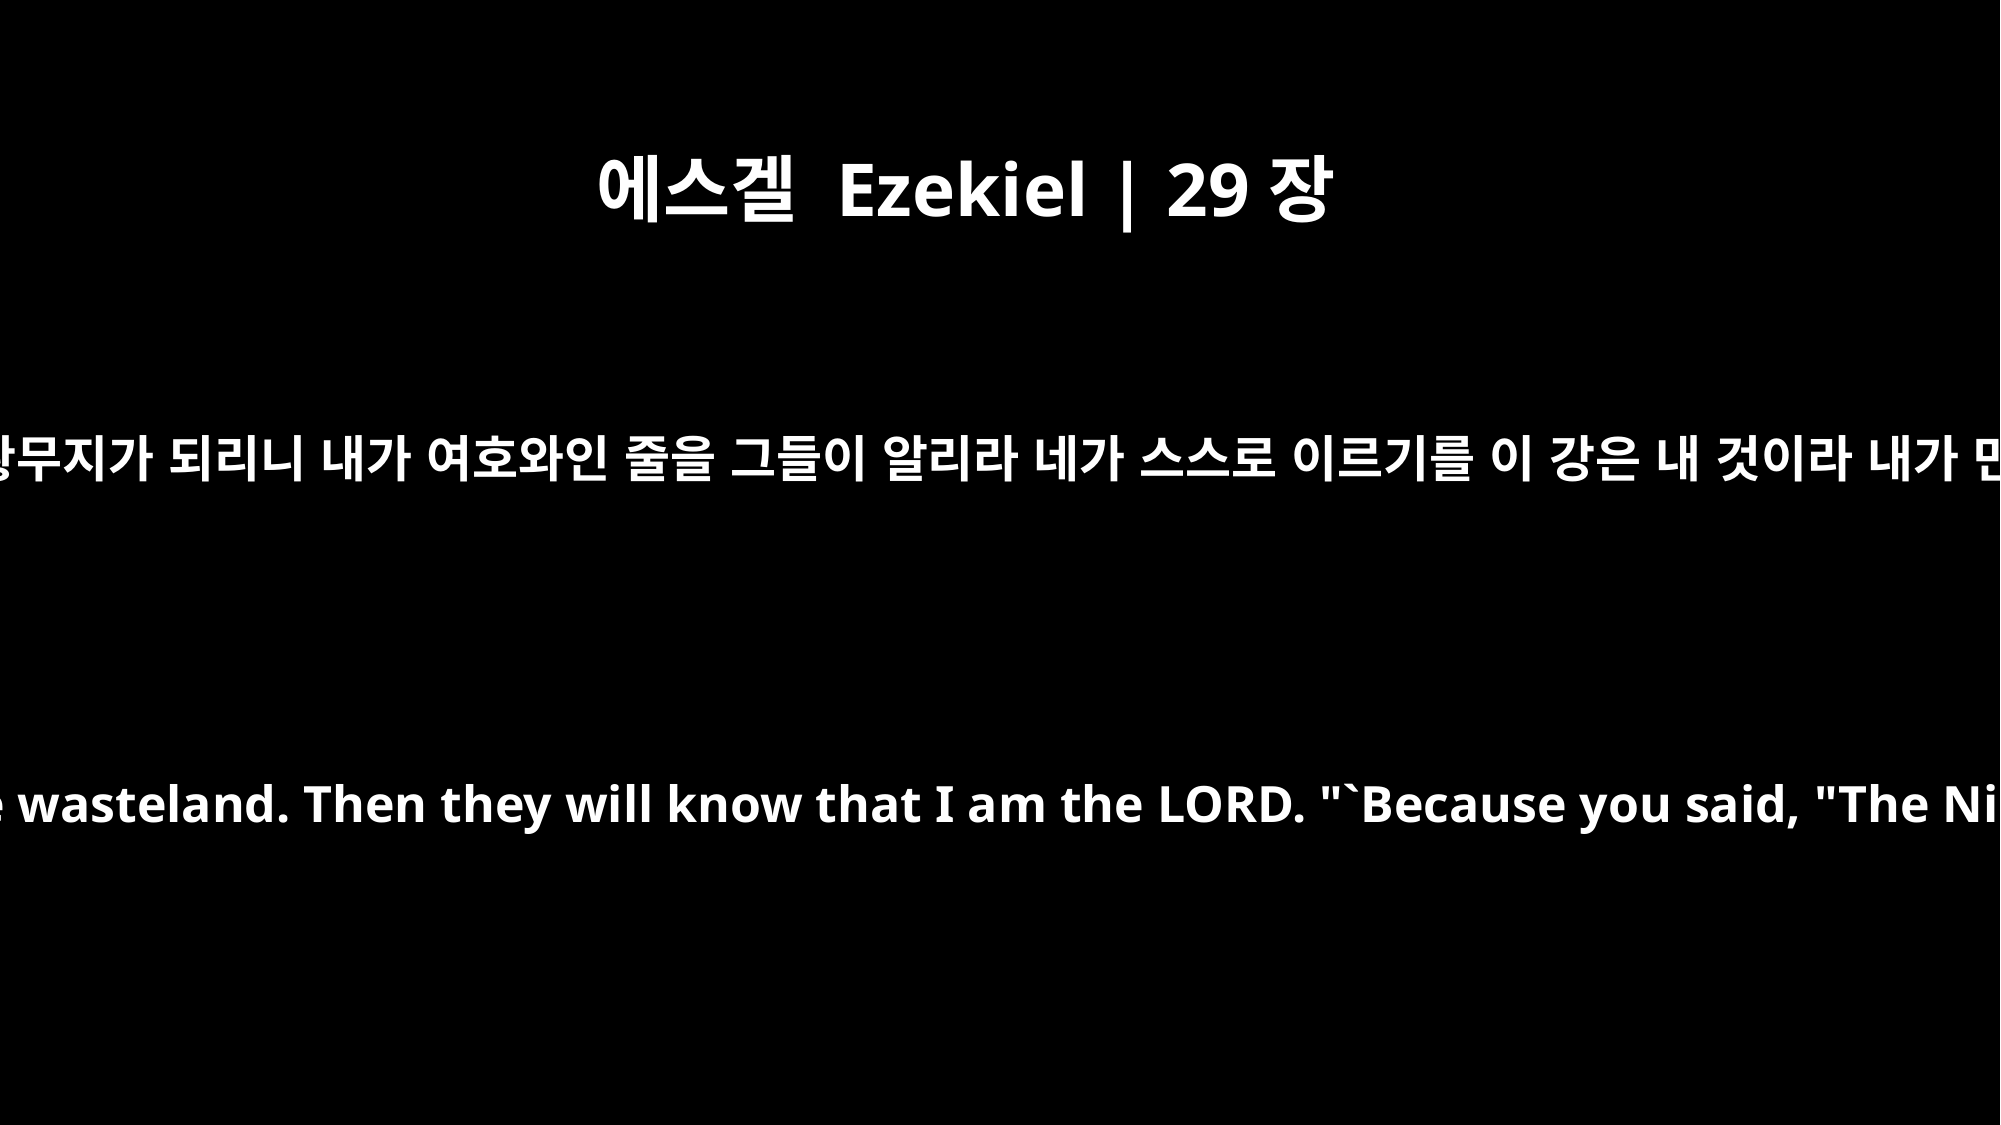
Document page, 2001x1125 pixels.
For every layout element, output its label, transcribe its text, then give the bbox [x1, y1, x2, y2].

text_box 9 애굽 땅이 사막과 황무지가 되리니 내가 여호와인 줄을 그들이 알리라 네가 스스로 이르기를 이 강은 내 것이라 내가 만들었다 하도다 [0, 359, 2000, 495]
text_box 에스겔 Ezekiel | 29장 [581, 136, 1351, 239]
text_box Egypt will become a desolate wasteland. Then they will know that I am the LORD. "`Because you said, "The Nile is mine; I made it," [0, 764, 2000, 840]
